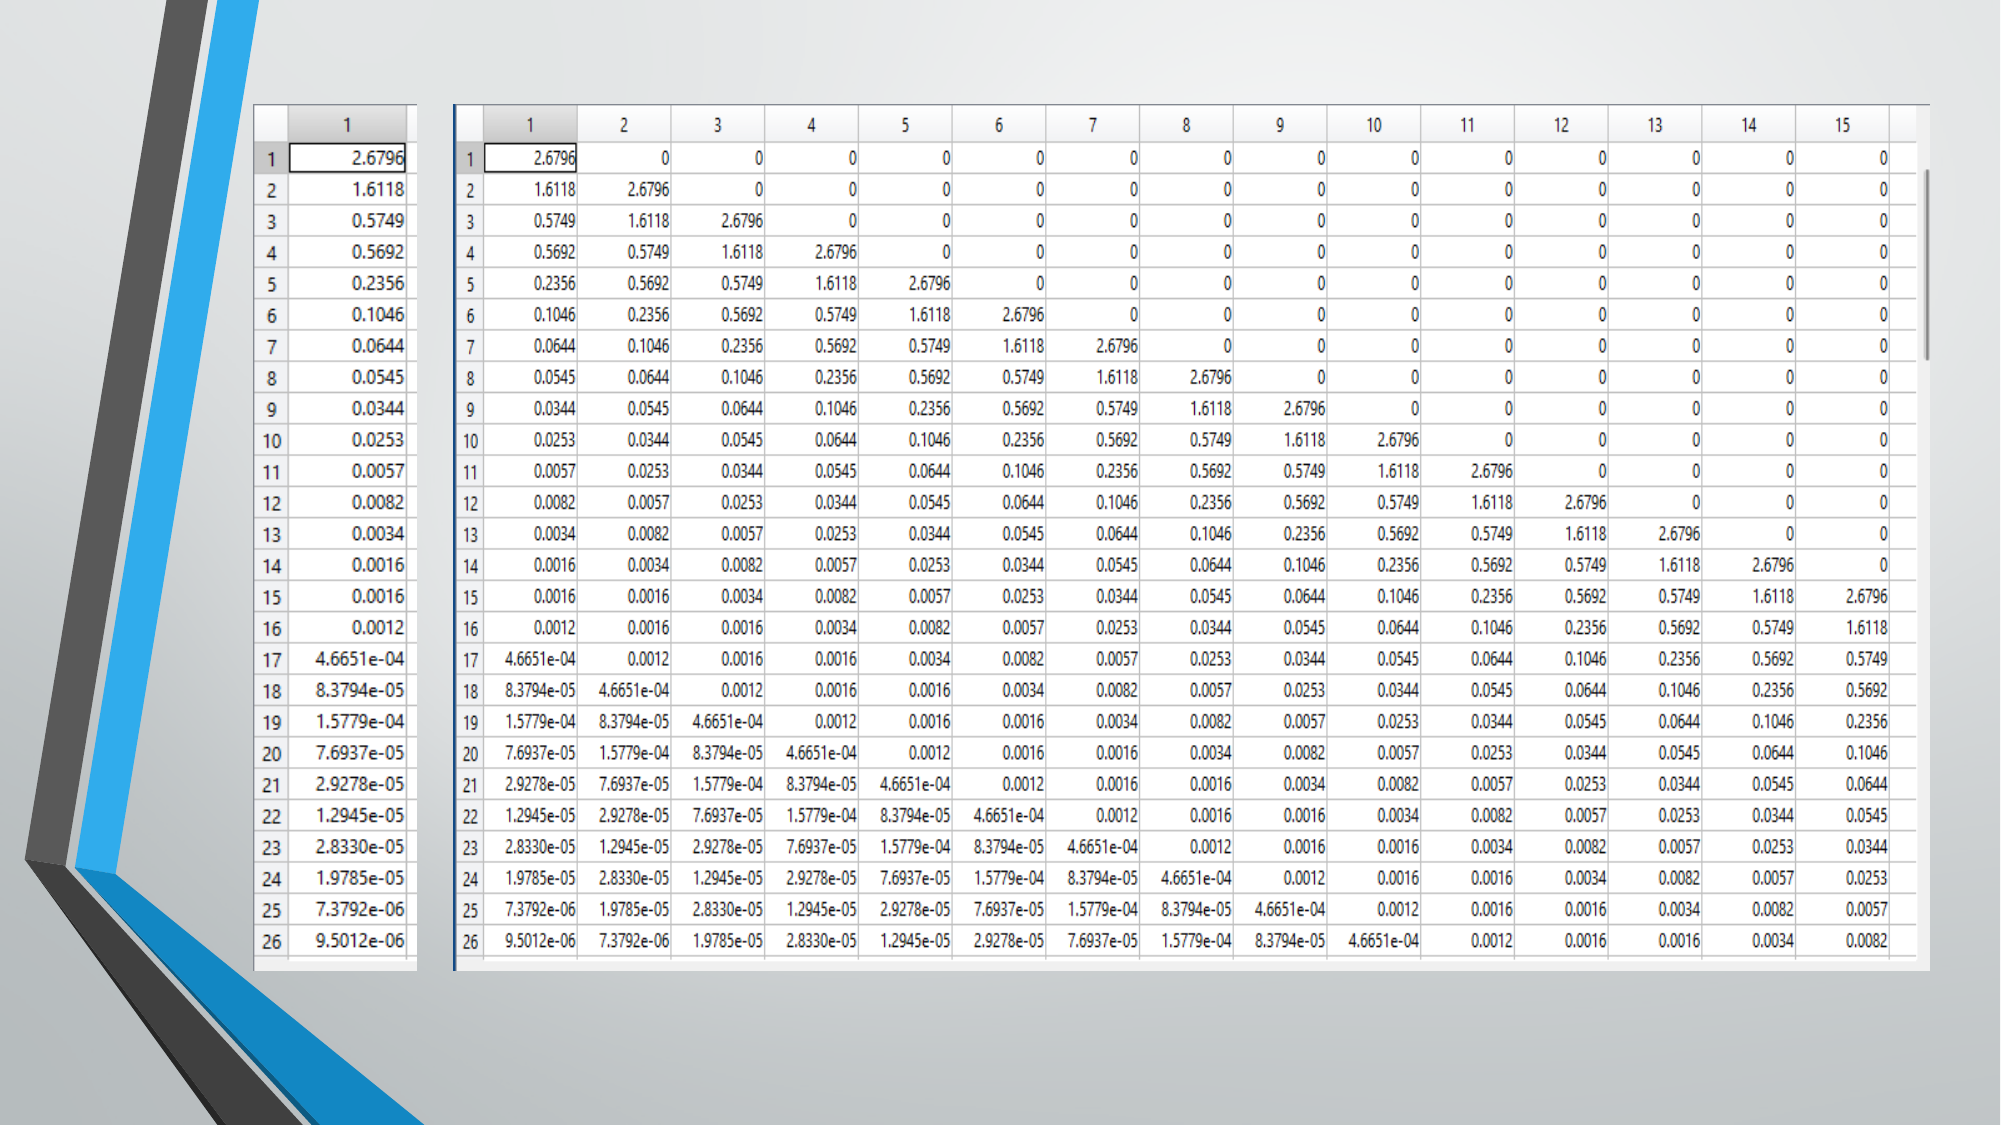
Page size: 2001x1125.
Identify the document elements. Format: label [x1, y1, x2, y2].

picture [253, 104, 417, 971]
picture [452, 104, 1930, 971]
